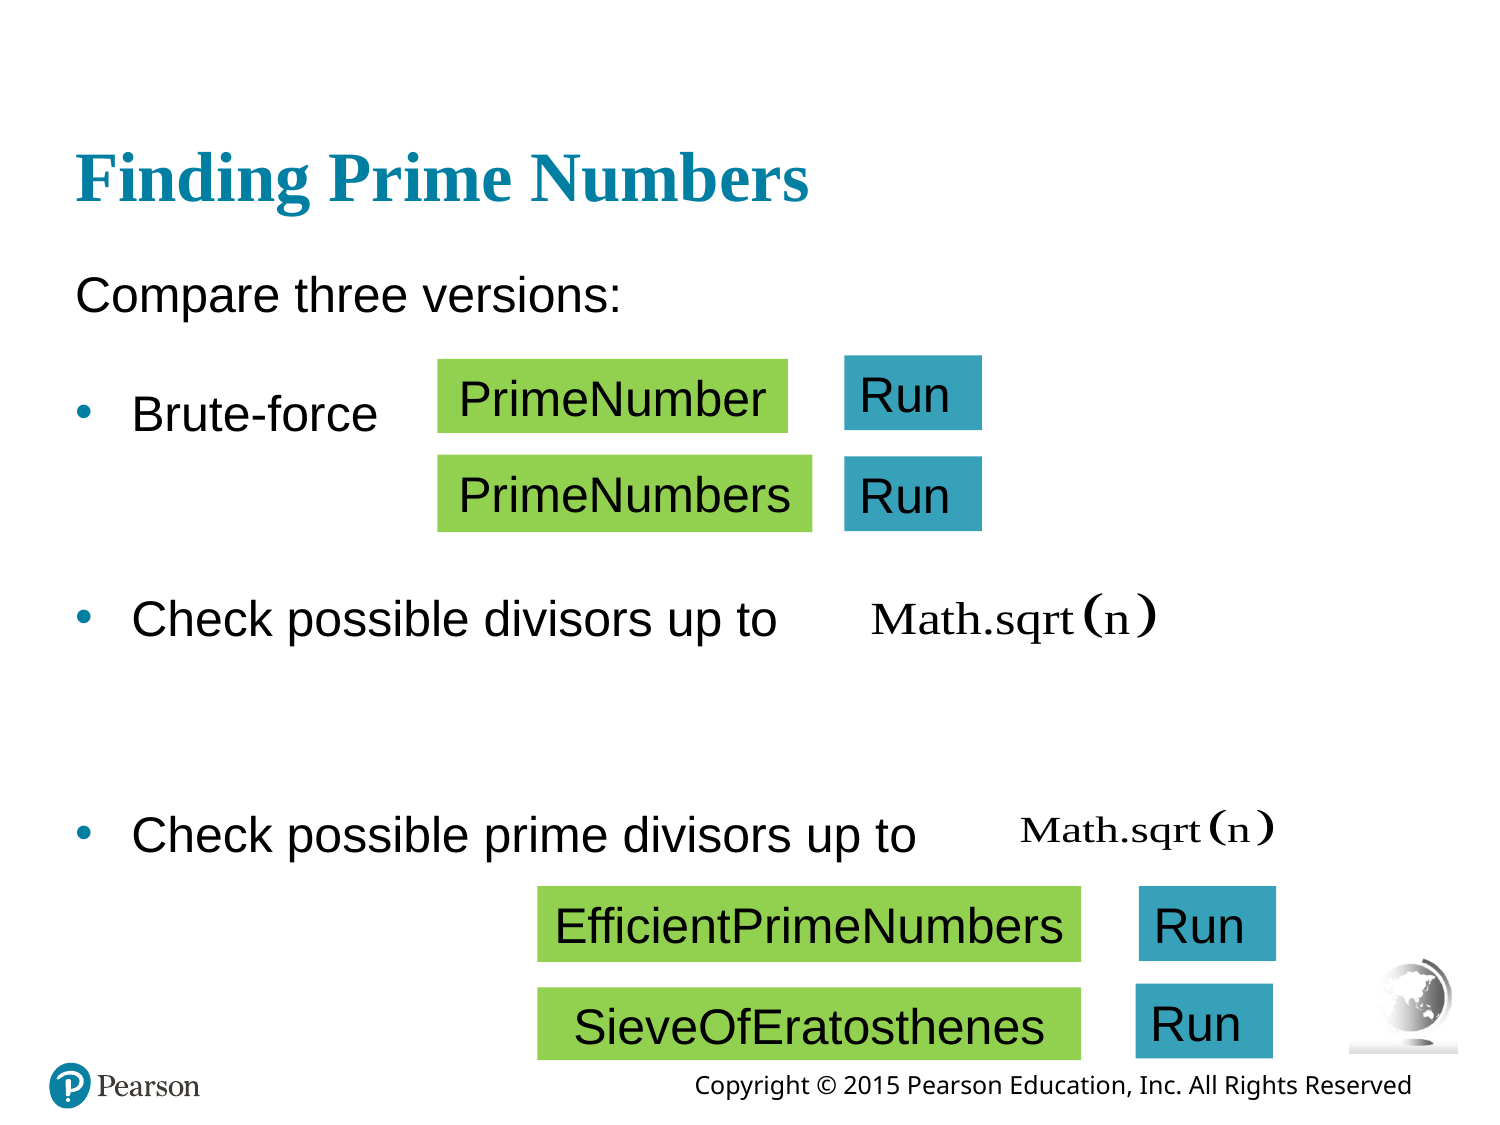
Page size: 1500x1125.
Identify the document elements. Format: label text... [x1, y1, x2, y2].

text_box Run [844, 355, 982, 431]
text_box EfficientPrimeNumbers [537, 886, 1082, 962]
text_box PrimeNumbers [437, 454, 813, 533]
text_box Run [1138, 886, 1277, 961]
list Check possible divisors up to [75, 586, 838, 669]
text_box Run [844, 456, 982, 532]
list Brute-force [75, 381, 475, 482]
text_box Run [1135, 983, 1273, 1059]
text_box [1012, 802, 1280, 865]
text_box SieveOfEratosthenes [537, 987, 1082, 1061]
list Compare three versions: [75, 262, 1438, 338]
picture [1349, 955, 1458, 1054]
title Finding Prime Numbers [75, 35, 1425, 216]
text_box PrimeNumber [437, 358, 788, 433]
list Check possible prime divisors up to [75, 802, 963, 865]
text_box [862, 584, 1163, 662]
